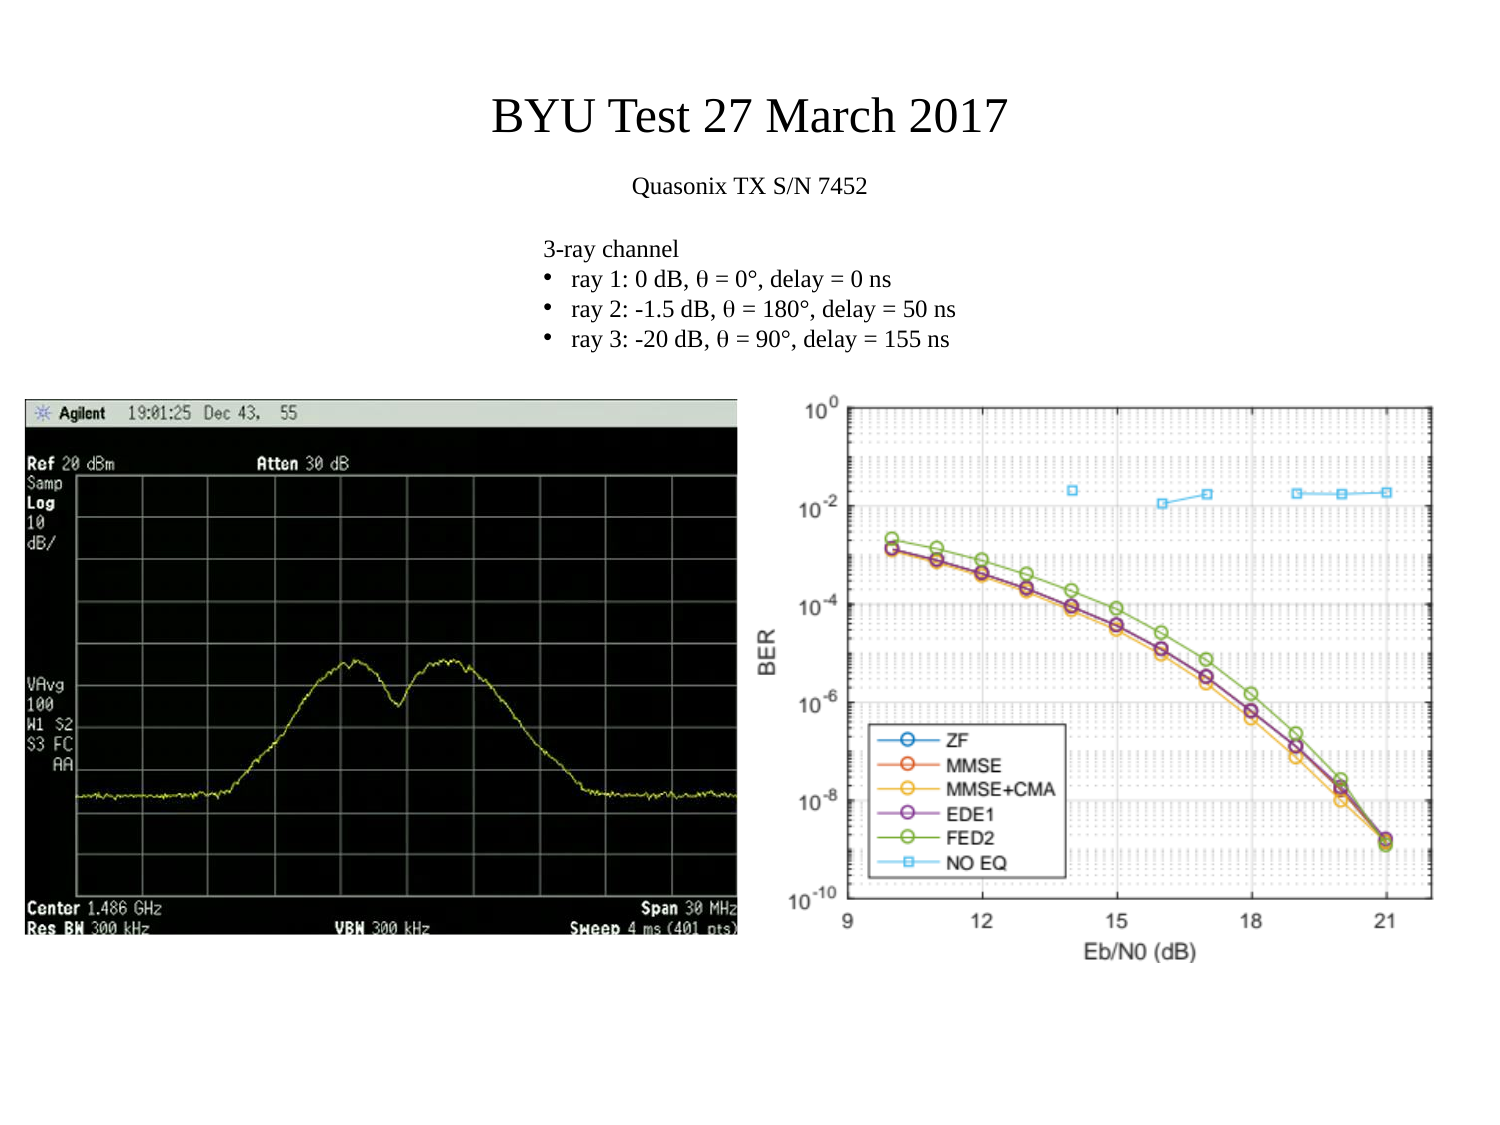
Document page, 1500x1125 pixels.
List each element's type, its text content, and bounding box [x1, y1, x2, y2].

text_box BYU Test 27 March 2017 [476, 74, 1024, 150]
picture [749, 362, 1500, 963]
picture [24, 399, 738, 935]
text_box Quasonix TX S/N 7452 [617, 162, 883, 208]
text_box 3-ray channel ray 1: 0 dB, q = 0°, delay = 0 ns ray 2: -1.5 dB, q = 180°, delay = 50 ns ray 3: -20 dB, q = 90°, delay = 155 ns [528, 224, 972, 360]
